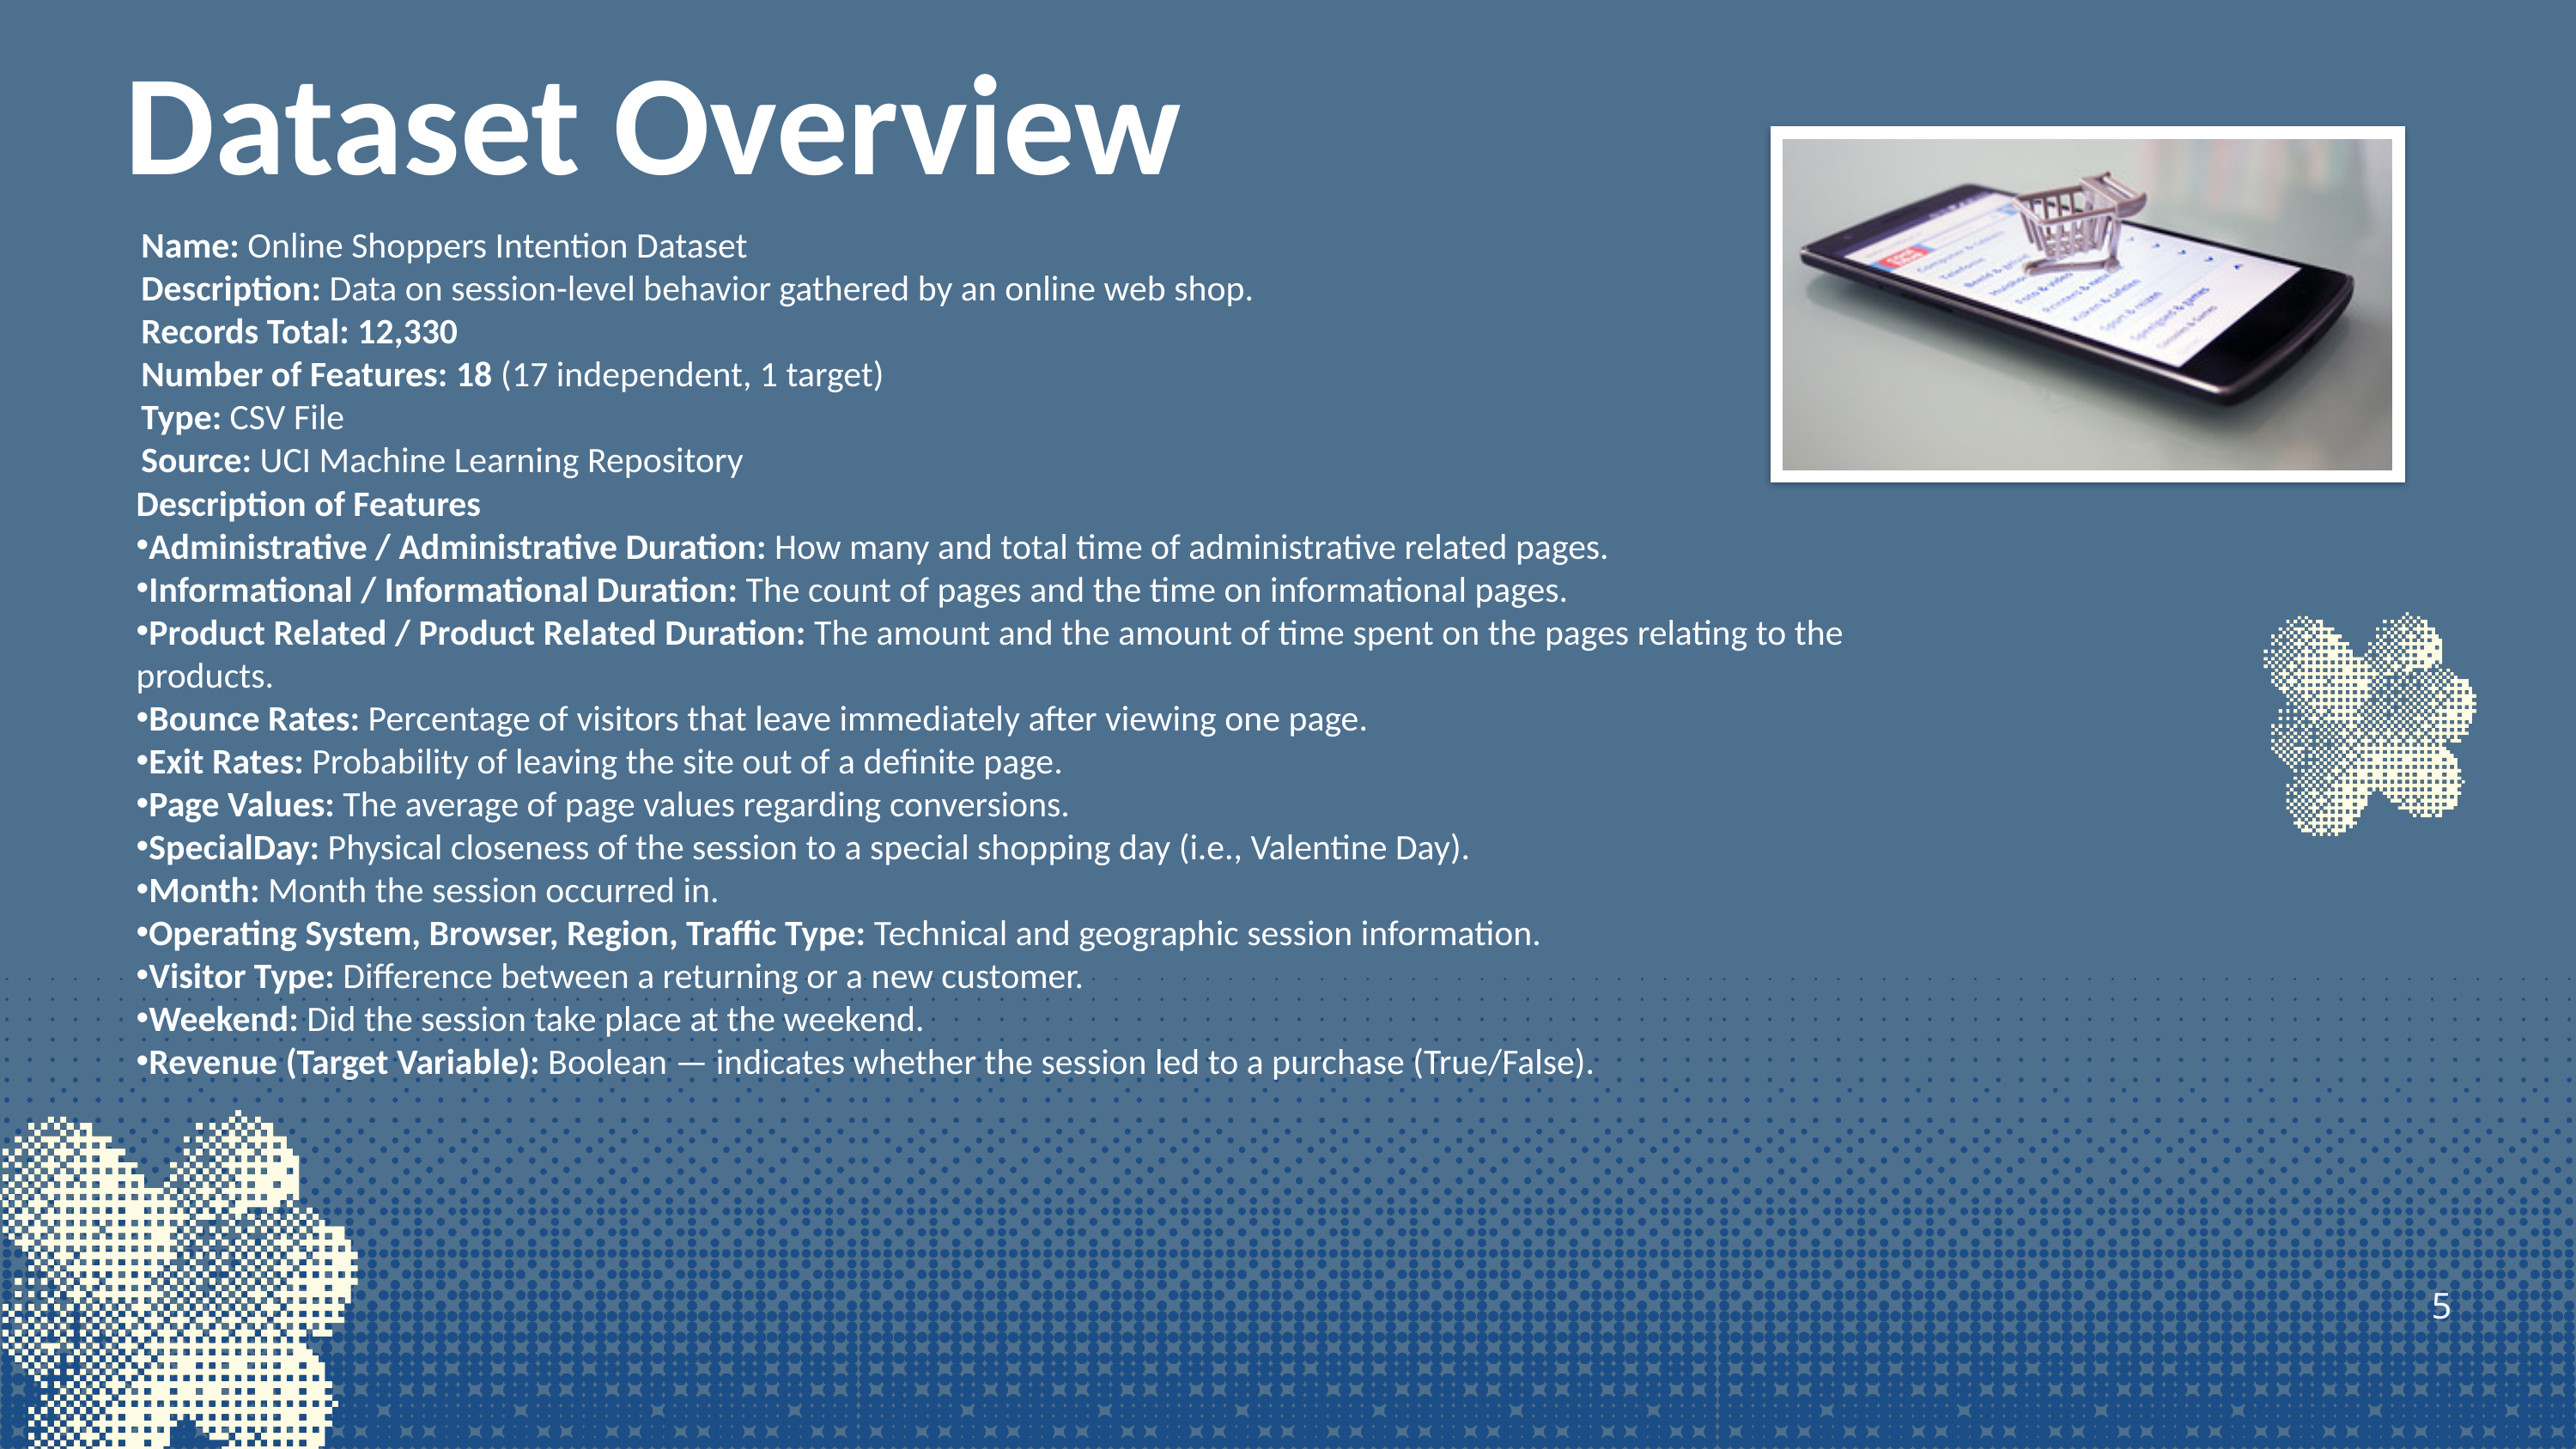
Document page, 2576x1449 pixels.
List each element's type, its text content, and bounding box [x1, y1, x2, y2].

text_box [2263, 612, 2476, 836]
text_box [1717, 978, 2576, 1449]
text_box [0, 1110, 358, 1449]
text_box Description of Features Administrative / Administrative Duration: How many and total time of administrative related pages. Informational / Informational Duration: The count of pages and the time on informational pages. Product Related / Product Related Duration: The amount and the amount of time spent on the pages relating to the products. Bounce Rates: Percentage of visitors that leave immediately after viewing one page. Exit Rates: Probability of leaving the site out of a definite page. Page Values: The average of page values regarding conversions. SpecialDay: Physical closeness of the session to a special shopping day (i.e., Valentine Day). Month: Month the session occurred in. Operating System, Browser, Region, Traffic Type: Technical and geographic session information. Visitor Type: Difference between a returning or a new customer. Weekend: Did the session take place at the weekend. Revenue (Target Variable): Boolean — indicates whether the session led to a purchase (True/False). [124, 474, 1874, 1088]
text_box Name: Online Shoppers Intention Dataset Description: Data on session-level behavior gathered by an online web shop. Records Total: 12,330 Number of Features: 18 (17 independent, 1 target) Type: CSV File Source: UCI Machine Learning Repository [128, 173, 1267, 474]
text_box 5 [2431, 1276, 2452, 1326]
text_box Dataset Overview [125, 102, 1782, 203]
text_box [858, 1088, 1717, 1449]
picture [1782, 138, 2393, 471]
text_box [0, 978, 858, 1449]
